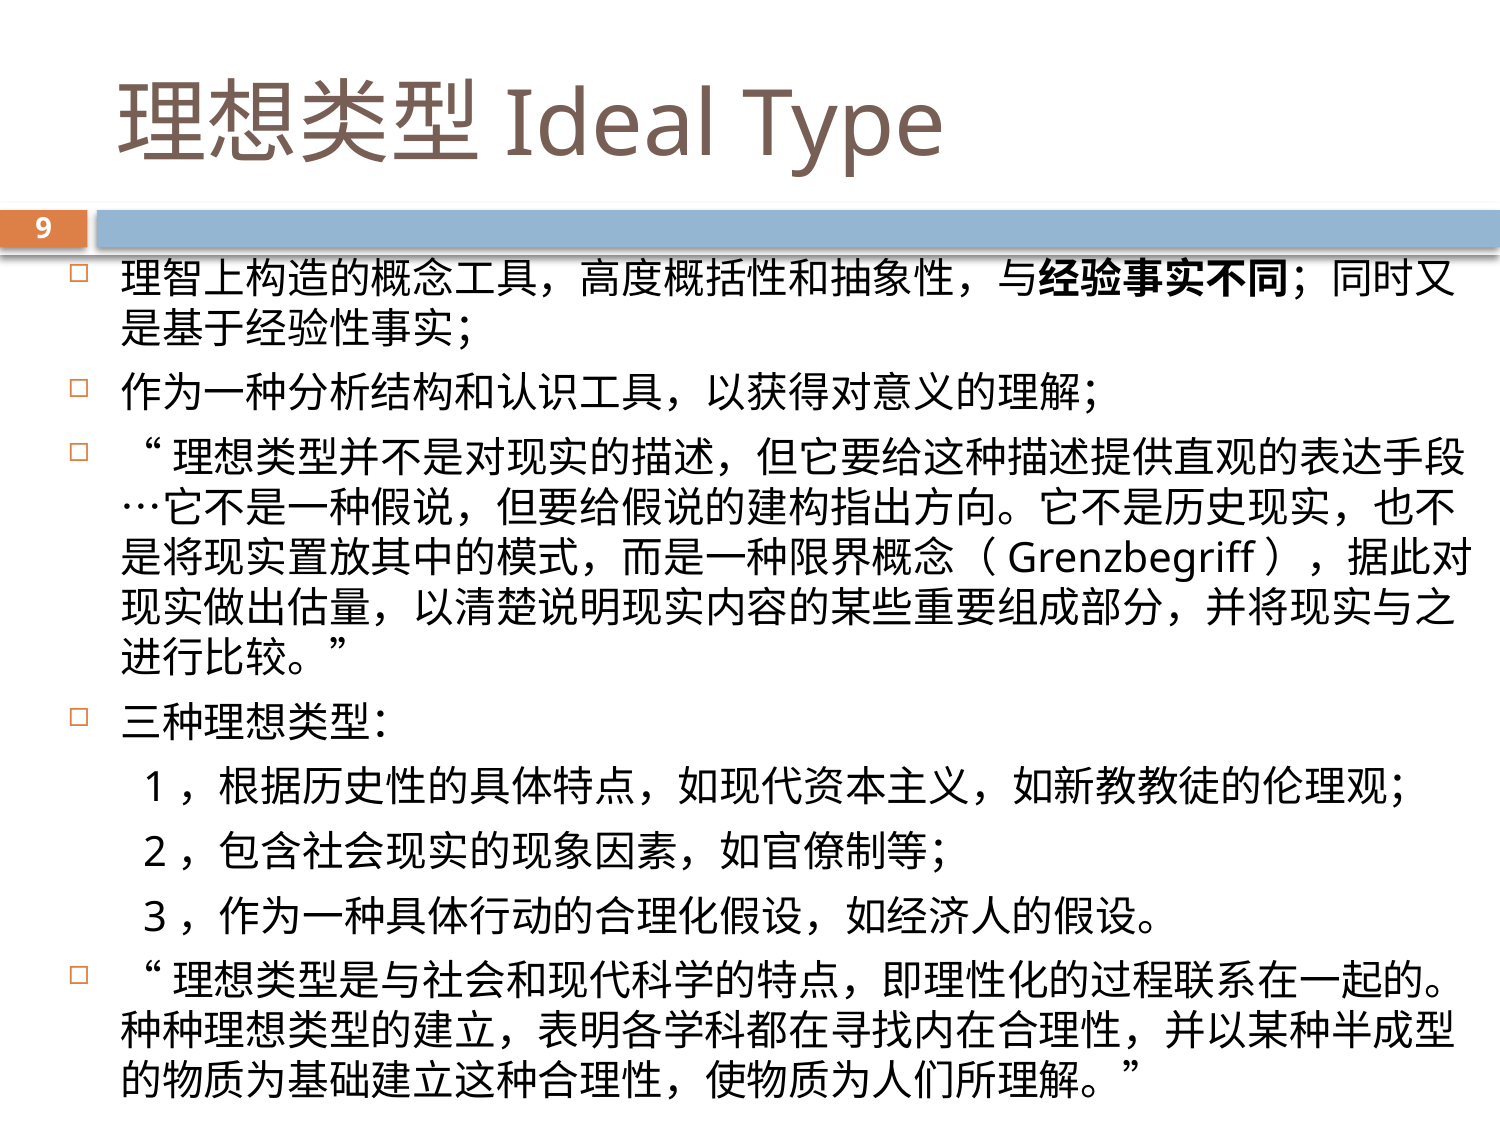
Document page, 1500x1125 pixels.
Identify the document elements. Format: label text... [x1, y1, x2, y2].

list 理智上构造的概念工具，高度概括性和抽象性，与经验事实不同；同时又是基于经验性事实； 作为一种分析结构和认识工具，以获得对意义的理解； “理想类型并不是对现实的描述，但它要给这种描述提供直观的表达手段…它不是一种假说，但要给假说的建构指出方向。它不是历史现实，也不是将现实置放其中的模式，而是一种限界概念（Grenzbegriff），据此对现实做出估量，以清楚说明现实内容的某些重要组成部分，并将现实与之进行比较。” 三种理想类型： 1，根据历史性的具体特点，如现代资本主义，如新教教徒的伦理观； 2，包含社会现实的现象因素，如官僚制等； 3，作为一种具体行动的合理化假设，如经济人的假设。 “理想类型是与社会和现代科学的特点，即理性化的过程联系在一起的。种种理想类型的建立，表明各学科都在寻找内在合理性，并以某种半成型的物质为基础建立这种合理性，使物质为人们所理解。” [53, 244, 1500, 1088]
title 理想类型Ideal Type [100, 37, 1438, 200]
slide_number 9 [0, 208, 88, 249]
